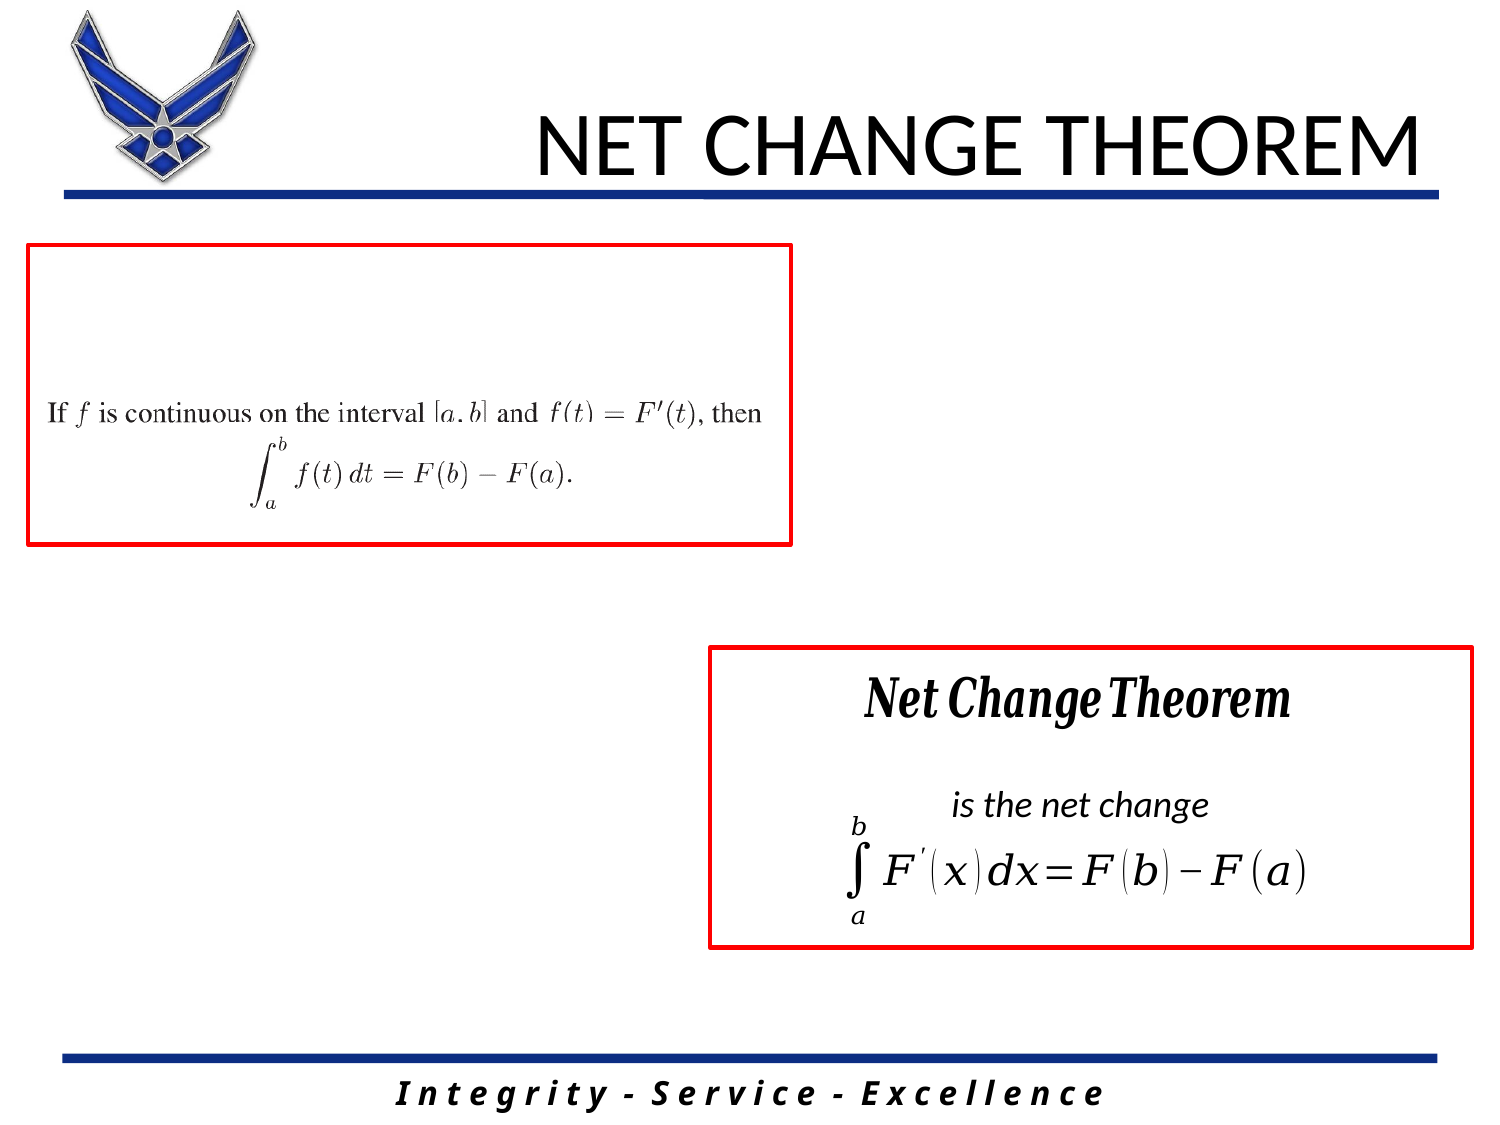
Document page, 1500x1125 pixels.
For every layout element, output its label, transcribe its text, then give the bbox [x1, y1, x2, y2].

picture [39, 382, 774, 531]
title NET CHANGE THEOREM [270, 45, 1440, 233]
text_box [708, 645, 1474, 950]
text_box [26, 243, 793, 547]
picture [65, 5, 261, 188]
